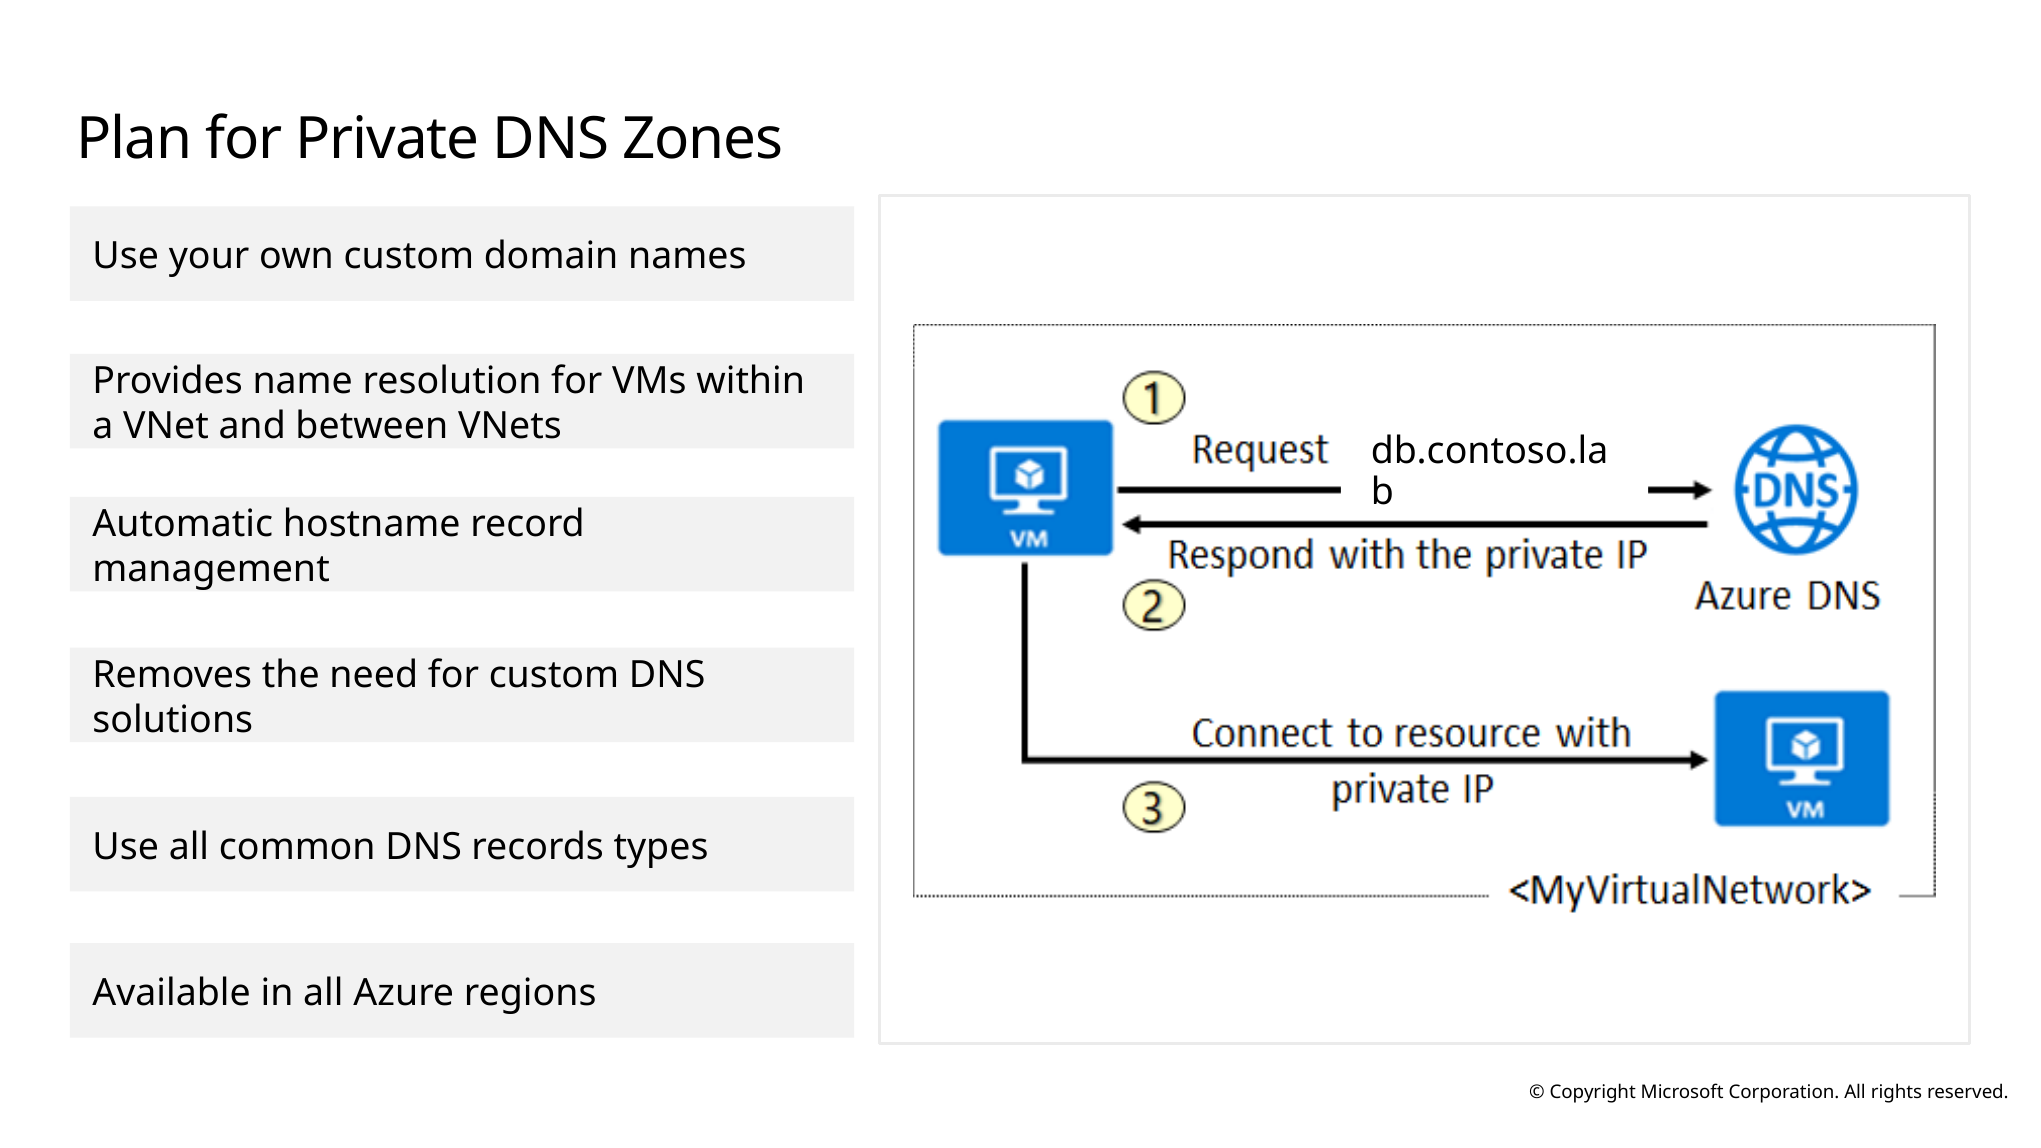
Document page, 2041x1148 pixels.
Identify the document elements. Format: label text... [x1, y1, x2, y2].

text_box Use your own custom domain names [69, 206, 855, 301]
text_box Provides name resolution for VMs within a VNet and between VNets [69, 353, 855, 449]
title Plan for Private DNS Zones [76, 103, 1969, 172]
text_box [878, 195, 1971, 1044]
text_box Removes the need for custom DNS solutions [69, 647, 855, 743]
text_box Automatic hostname record management [69, 496, 855, 592]
text_box Available in all Azure regions [69, 943, 855, 1038]
picture [913, 324, 1936, 945]
text_box Use all common DNS records types [69, 796, 855, 892]
